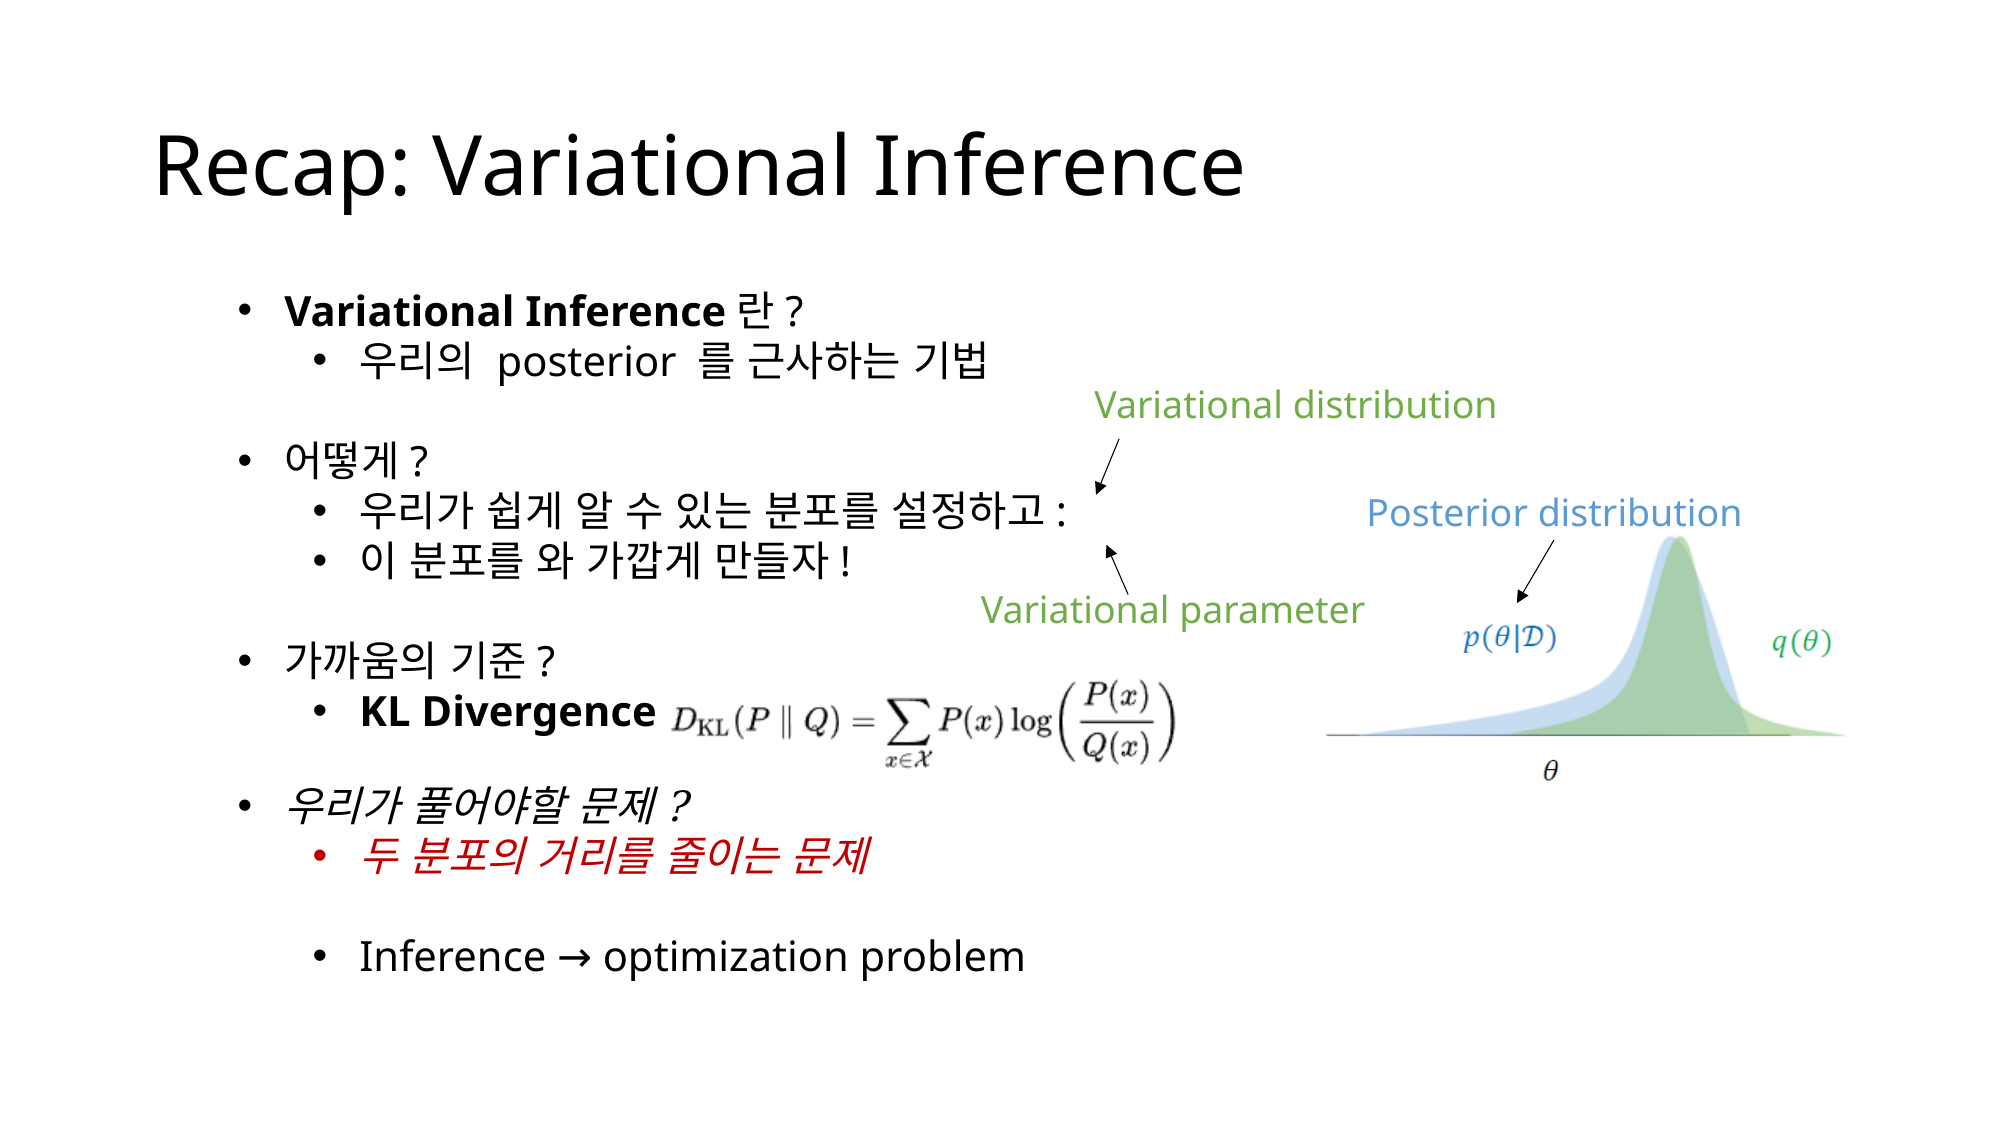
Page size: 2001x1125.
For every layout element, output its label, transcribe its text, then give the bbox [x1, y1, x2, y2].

picture [1315, 521, 1863, 793]
picture [667, 676, 1180, 771]
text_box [1106, 544, 1129, 595]
text_box Variational parameter [966, 578, 1315, 639]
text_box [1516, 539, 1554, 604]
text_box Variational distribution [1079, 373, 1530, 433]
text_box Posterior distribution [1351, 481, 1802, 521]
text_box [1096, 438, 1120, 495]
title Recap: Variational Inference [137, 59, 1863, 278]
